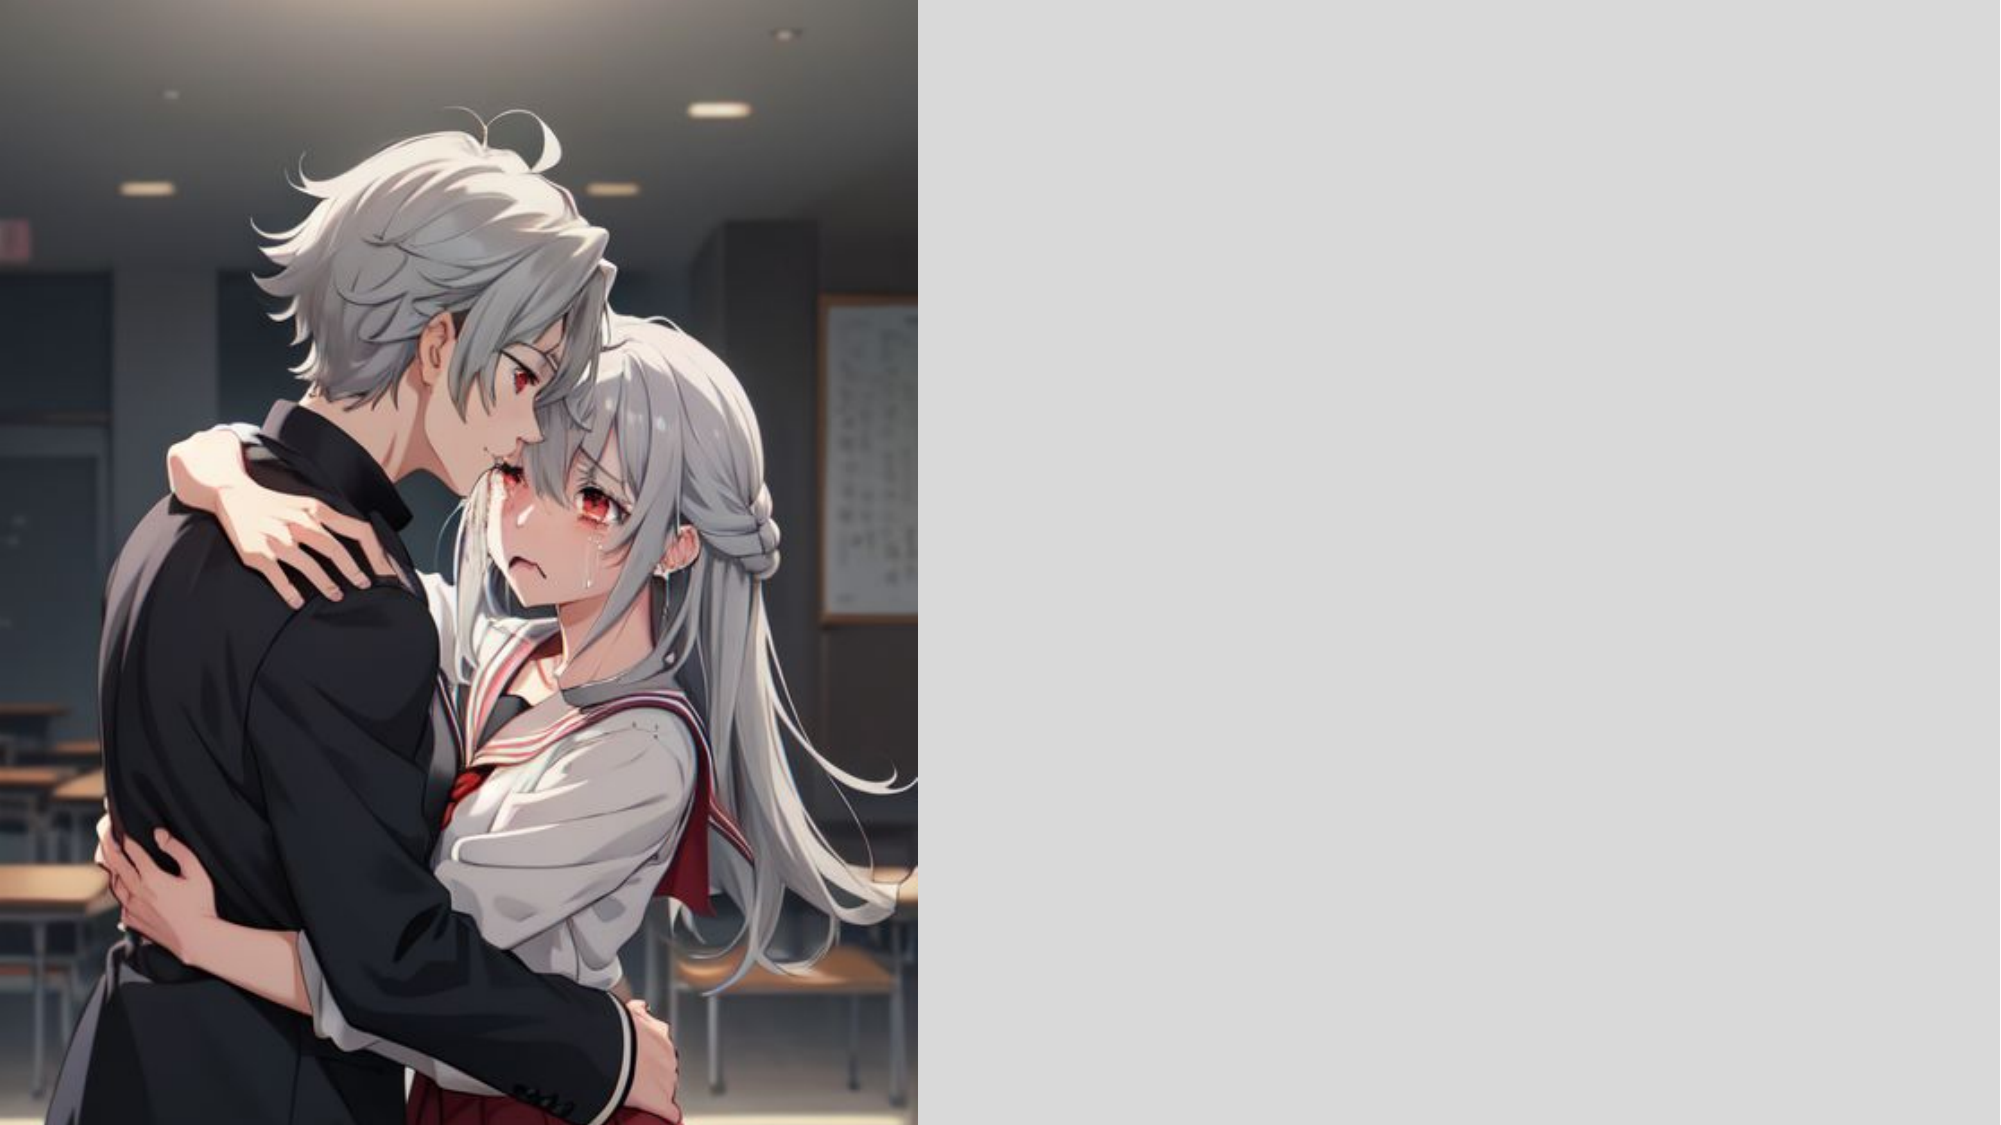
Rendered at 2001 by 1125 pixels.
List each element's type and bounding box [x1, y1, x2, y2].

picture [0, 0, 918, 1125]
